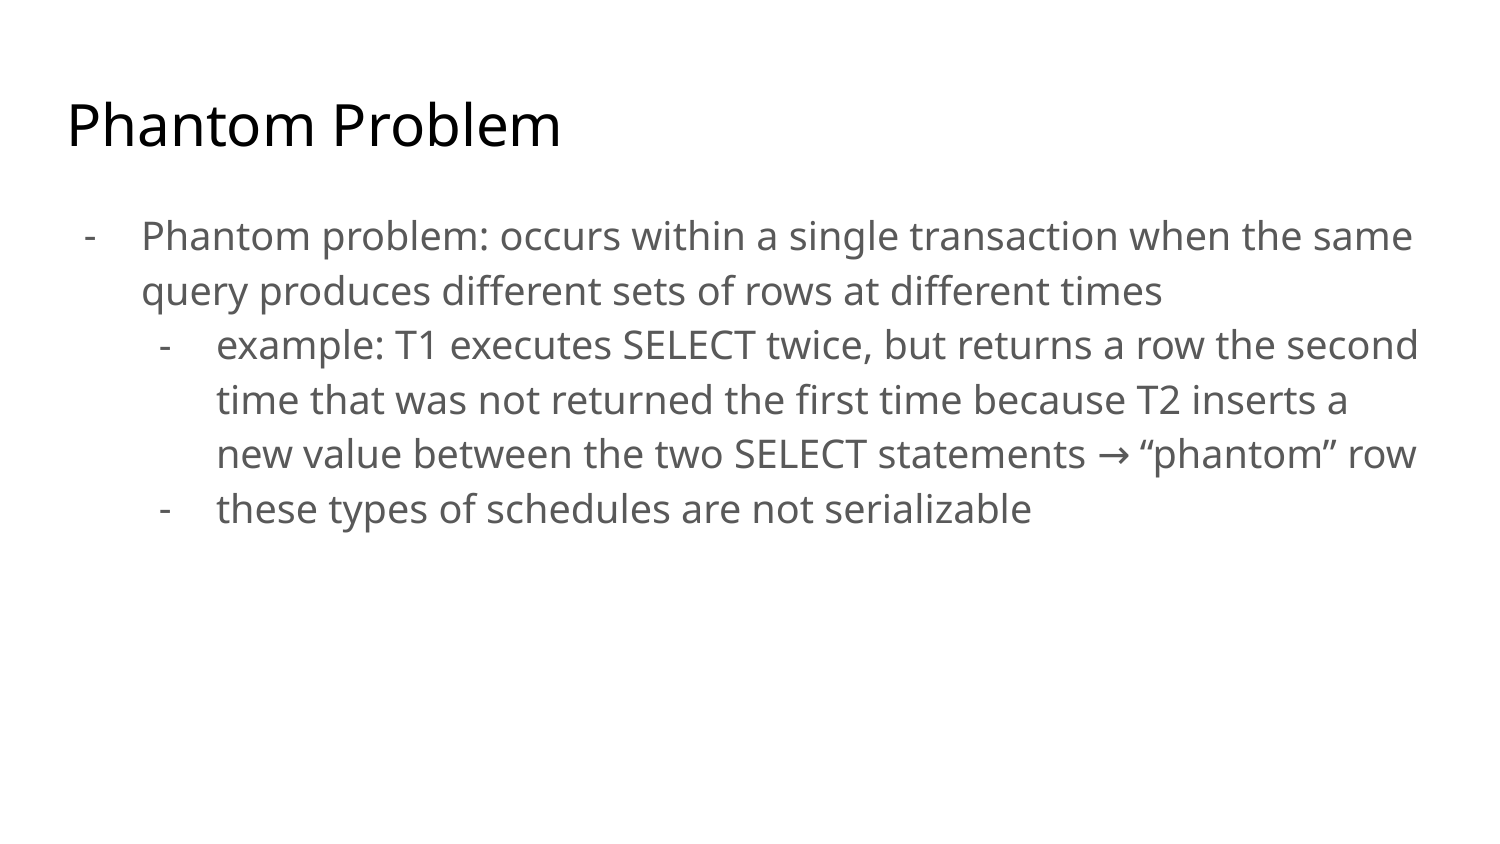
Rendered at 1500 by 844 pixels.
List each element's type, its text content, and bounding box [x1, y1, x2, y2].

title Phantom Problem [51, 72, 1449, 167]
list Phantom problem: occurs within a single transaction when the same query produces different sets of rows at different times example: T1 executes SELECT twice, but returns a row the second time that was not returned the first time because T2 inserts a new value between the two SELECT statements → “phantom” row these types of schedules are not serializable [51, 189, 1449, 750]
